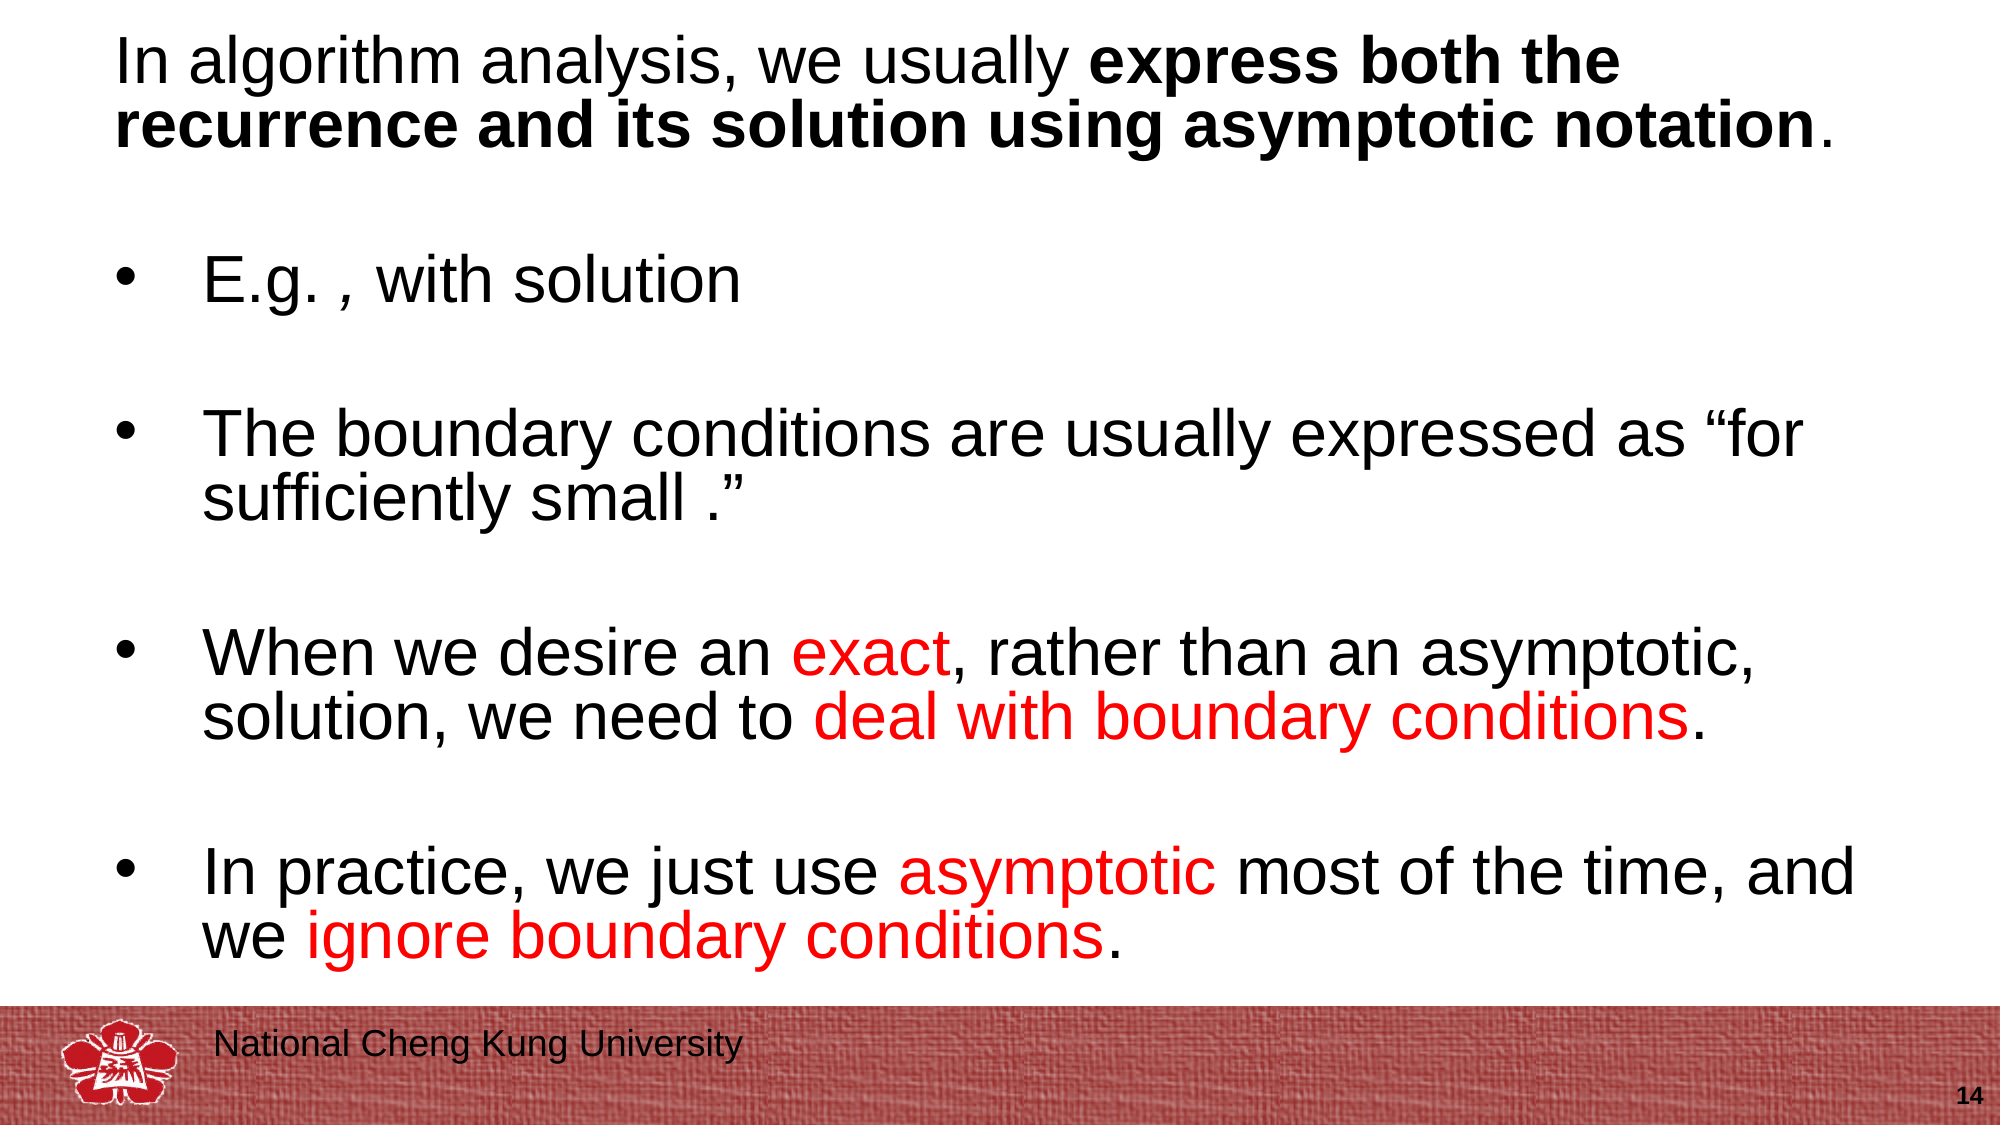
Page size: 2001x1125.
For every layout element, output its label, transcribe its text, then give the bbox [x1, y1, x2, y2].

slide_number 14 [1873, 1064, 2000, 1125]
picture [39, 1006, 197, 1125]
